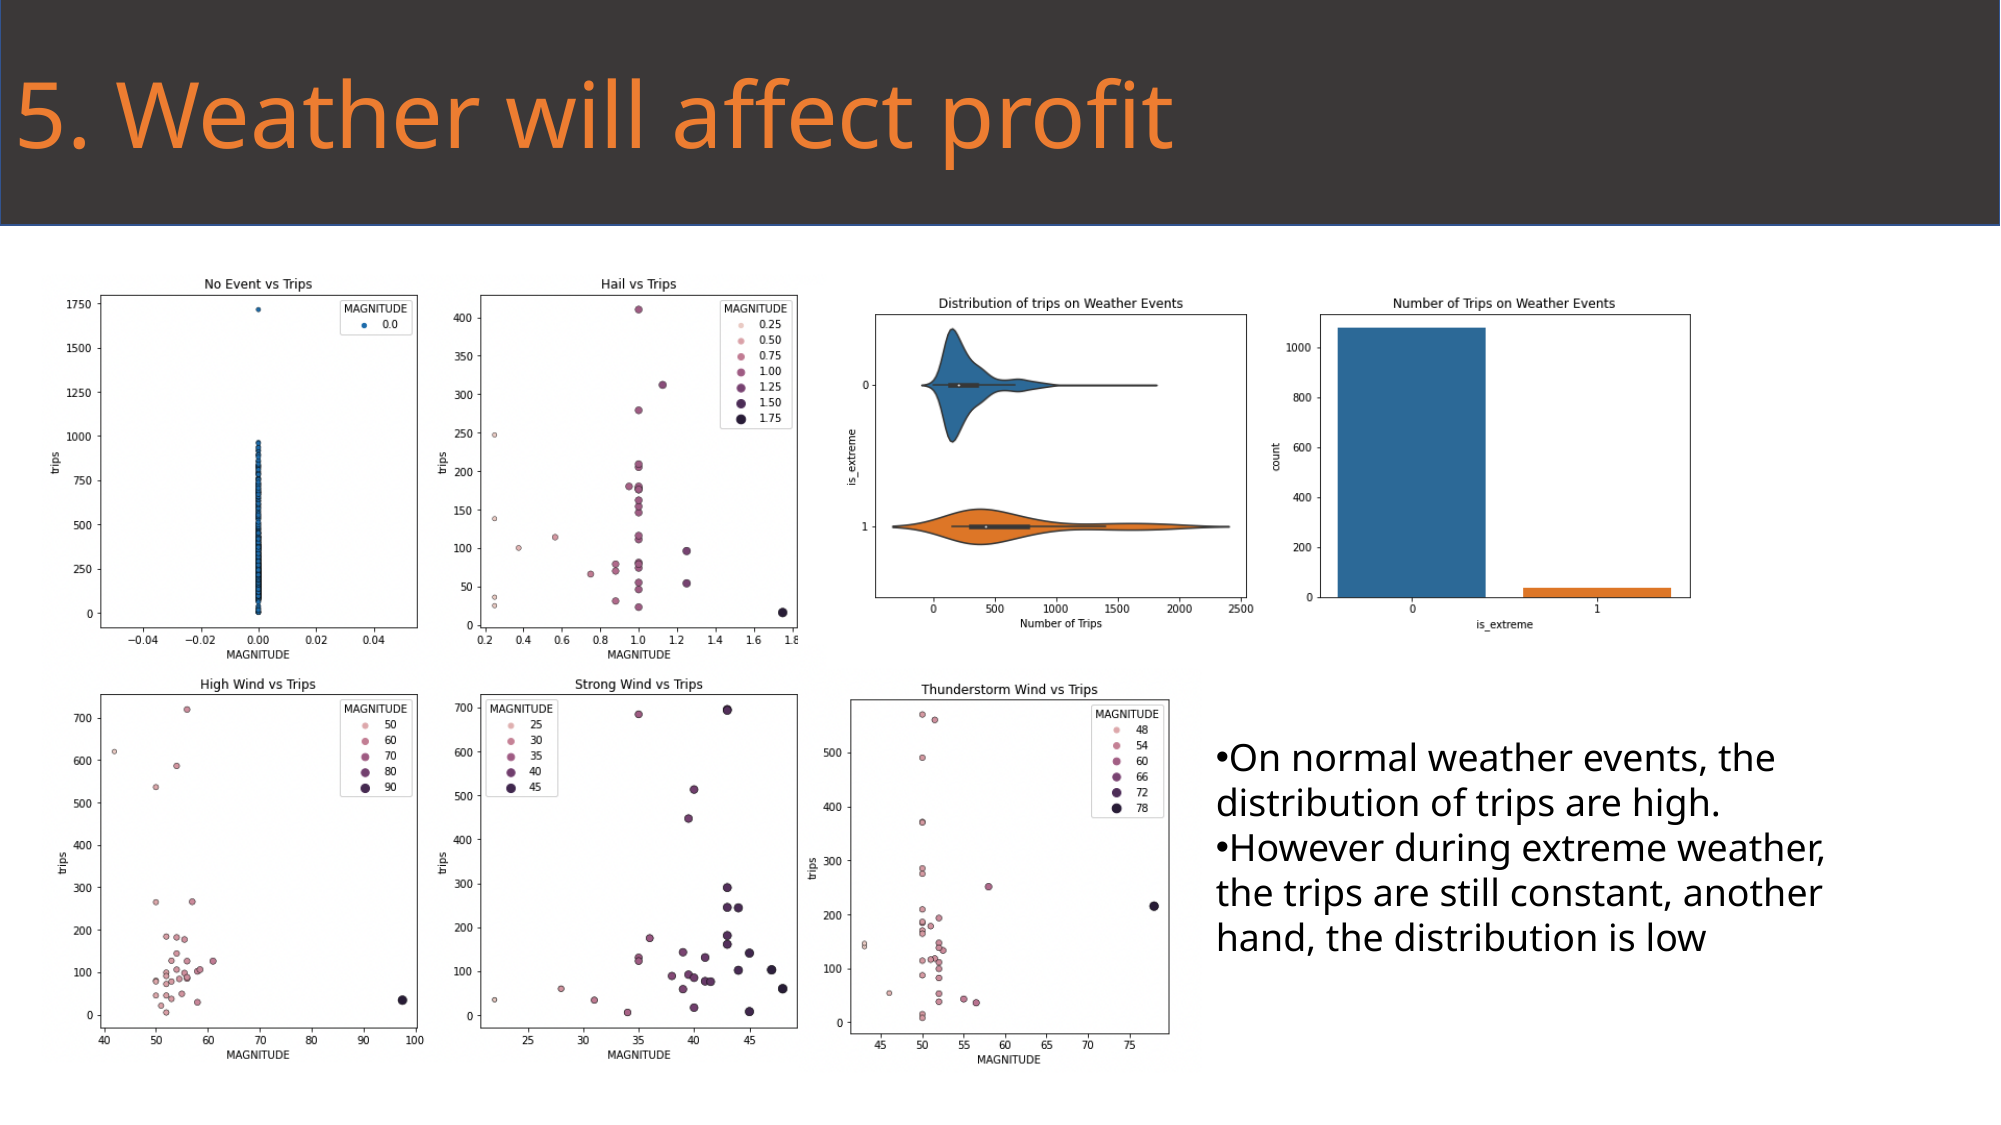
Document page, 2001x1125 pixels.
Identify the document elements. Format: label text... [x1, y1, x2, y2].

text_box On normal weather events, the distribution of trips are high. However during extreme weather, the trips are still constant, another hand, the distribution is low [1202, 726, 1904, 967]
text_box 5. Weather will affect profit [0, 0, 2000, 226]
picture [41, 274, 1718, 1073]
